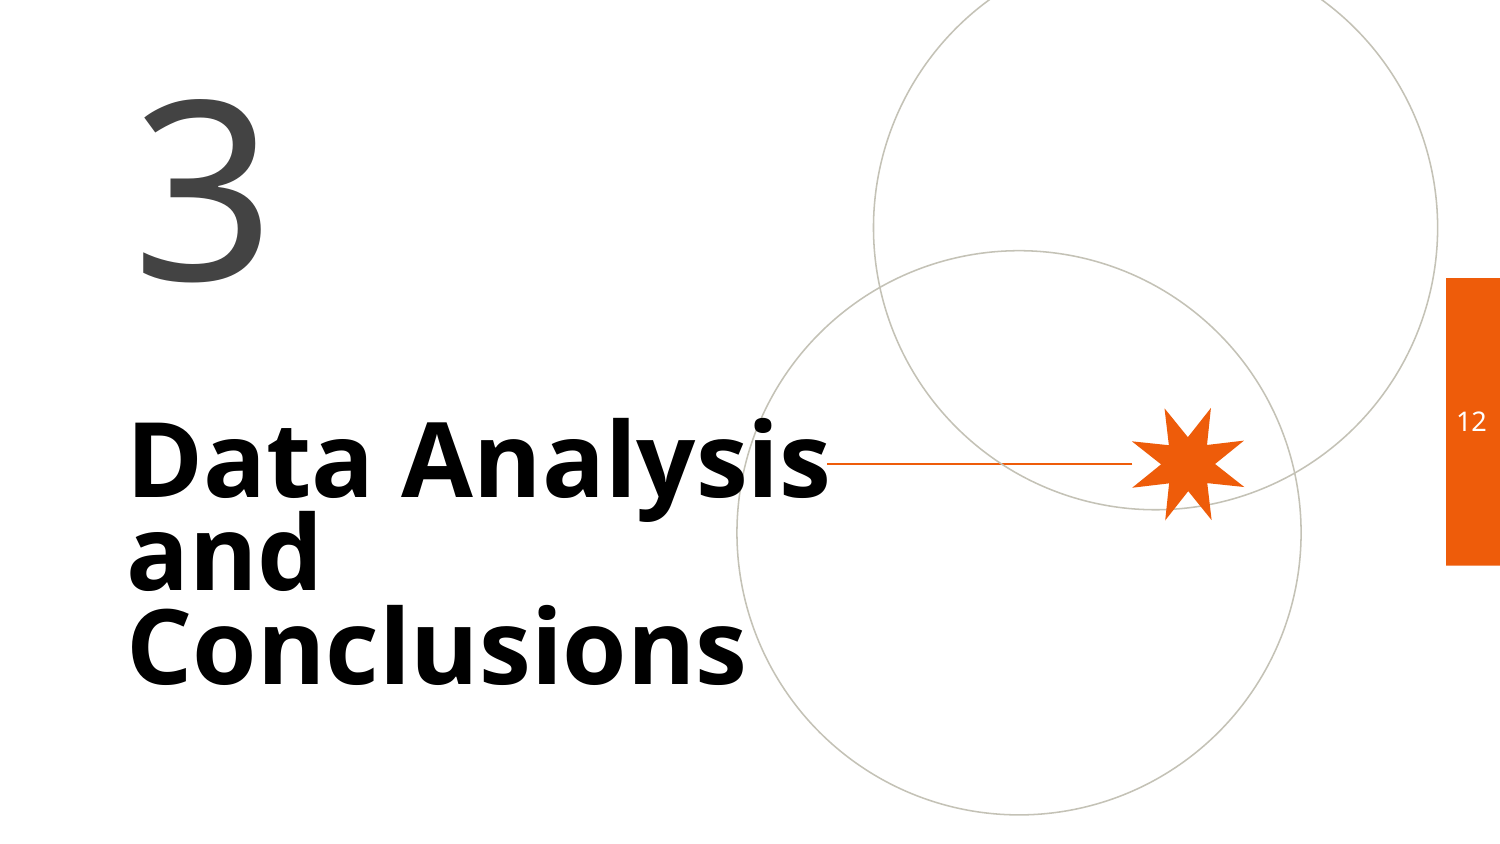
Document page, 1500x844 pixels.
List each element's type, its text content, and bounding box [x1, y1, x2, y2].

slide_number ‹#› [1412, 389, 1500, 455]
title 3 [116, 88, 276, 346]
title Data Analysis and Conclusions [111, 454, 980, 672]
